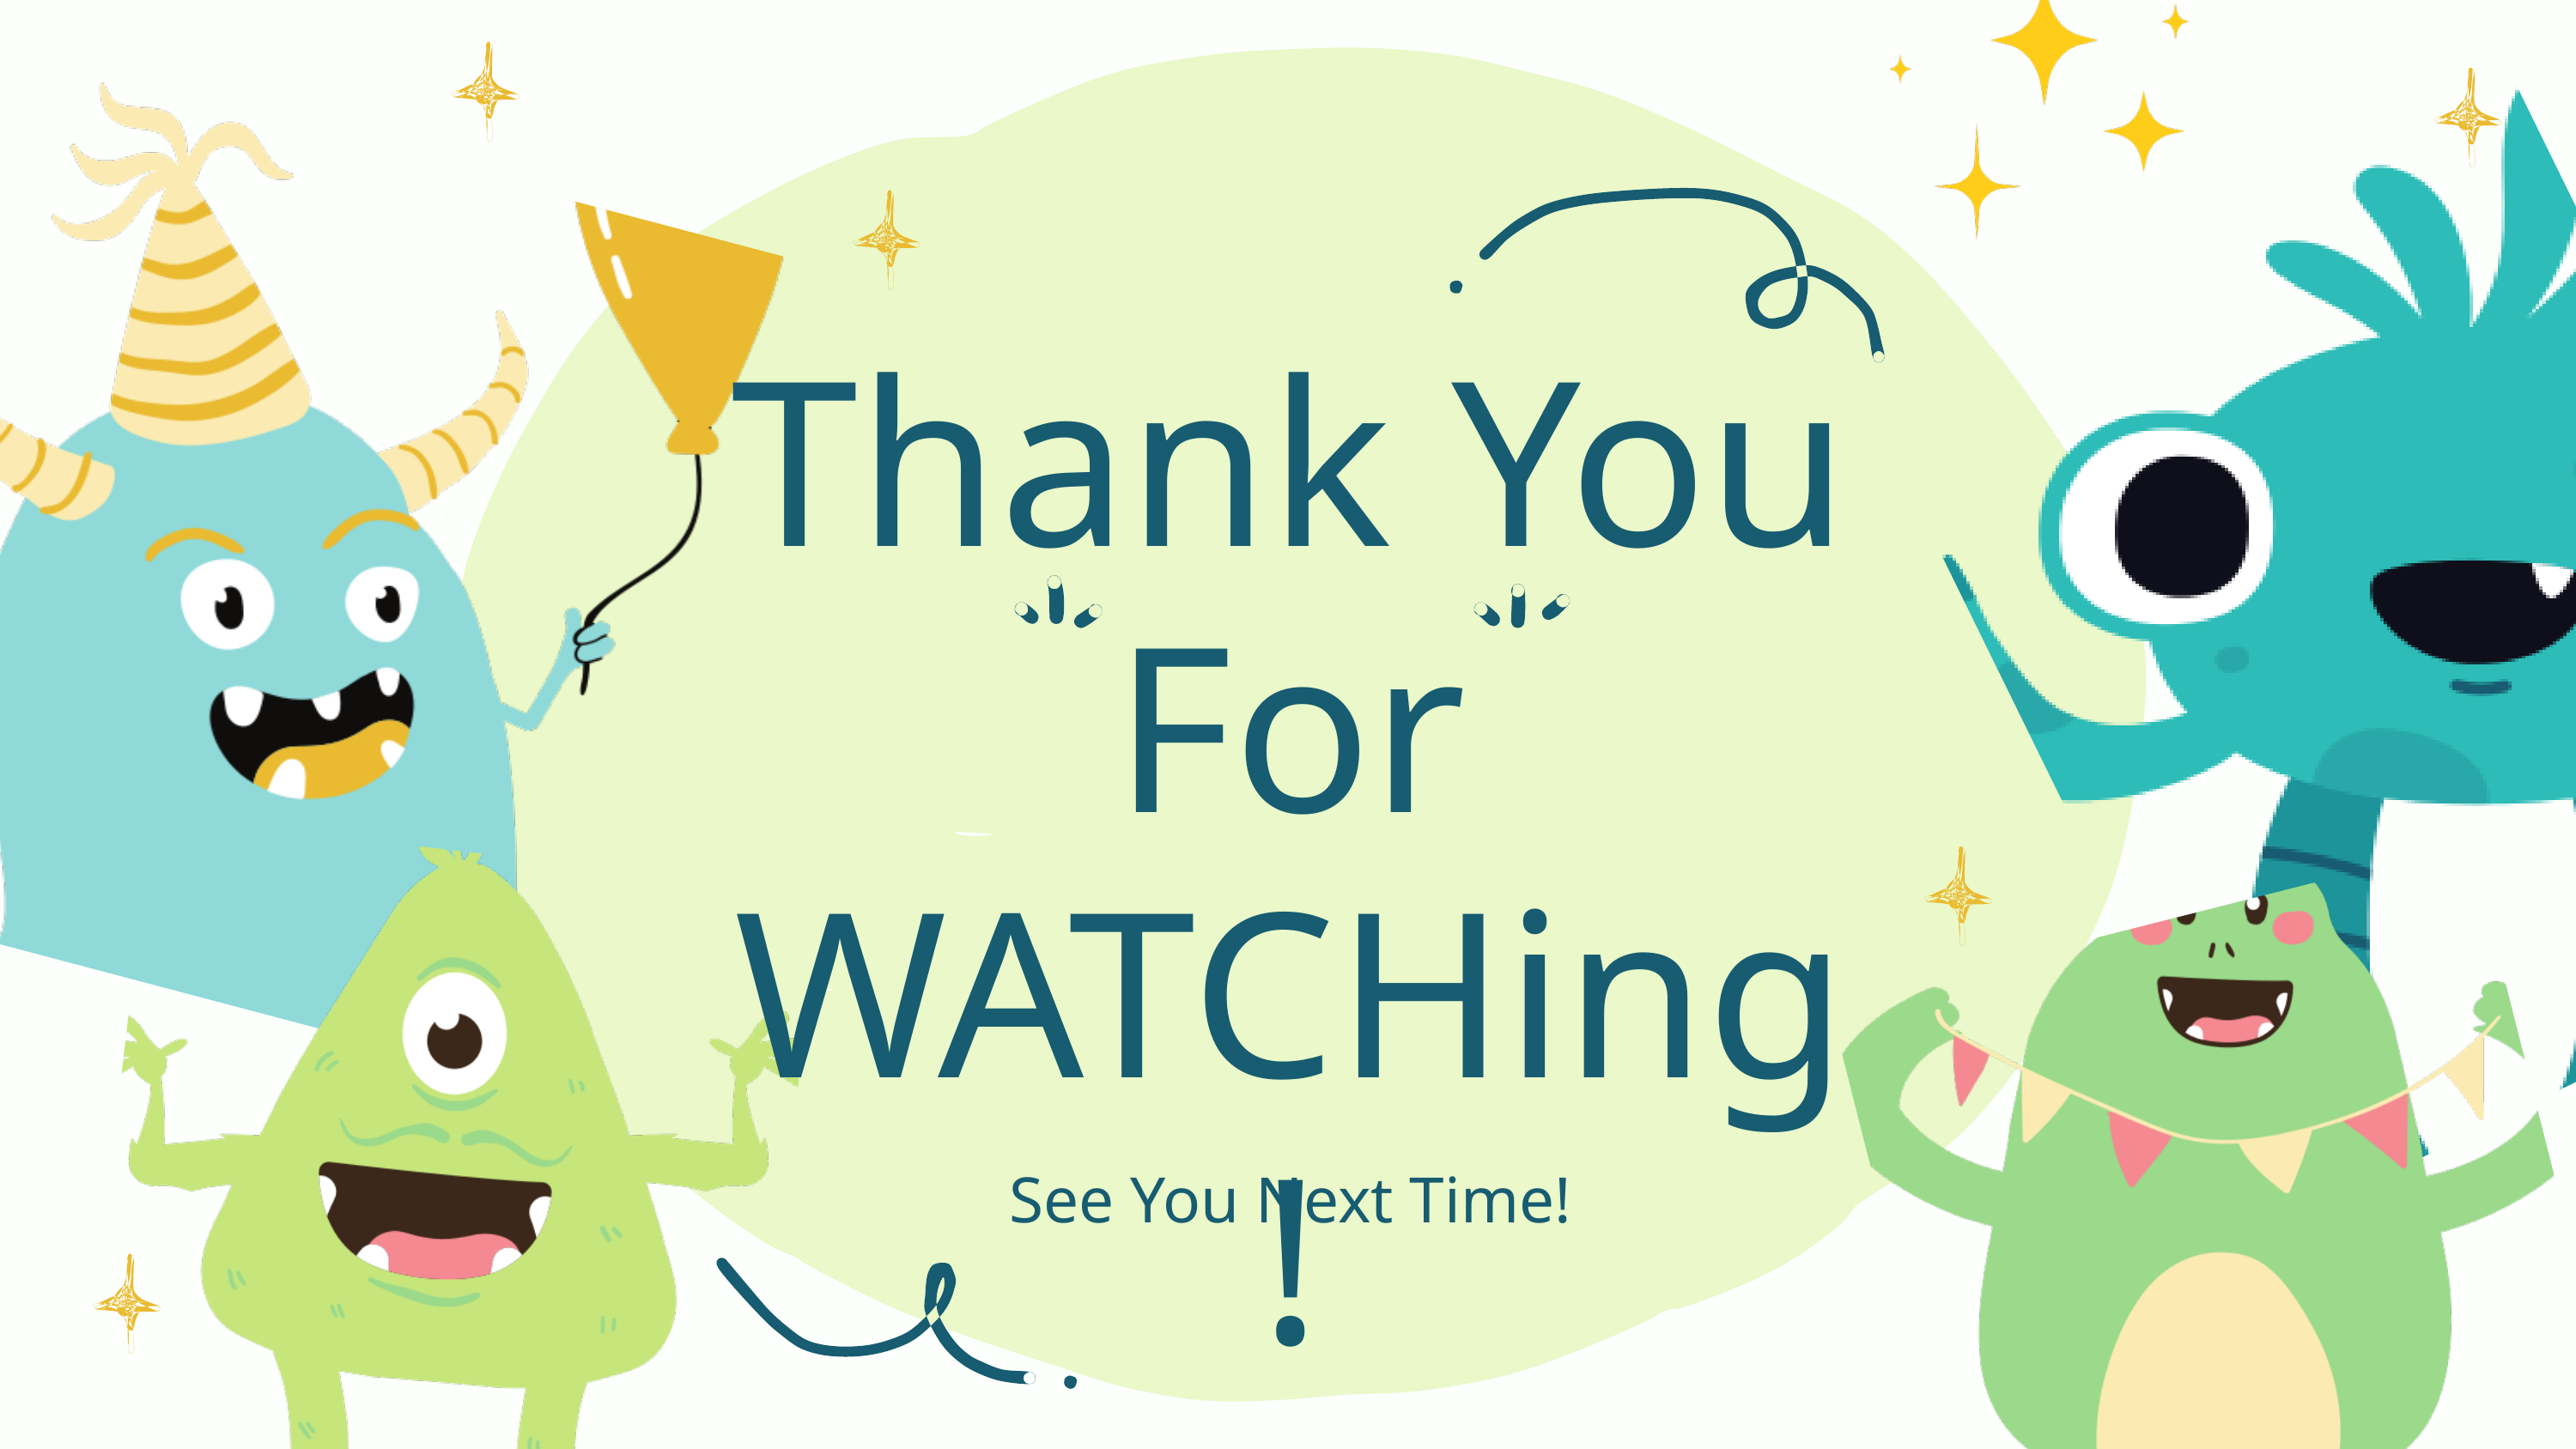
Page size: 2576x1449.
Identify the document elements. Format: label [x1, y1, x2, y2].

text_box [1068, 598, 1109, 634]
text_box [448, 38, 523, 145]
text_box [77, 815, 761, 1449]
text_box [1468, 597, 1506, 632]
text_box [2154, 70, 2576, 1102]
text_box [2431, 64, 2505, 172]
text_box [0, 64, 440, 979]
text_box [849, 186, 924, 294]
text_box [1444, 275, 1468, 300]
text_box [1042, 569, 1069, 630]
text_box [1921, 842, 1996, 950]
text_box [89, 1250, 164, 1357]
text_box [1009, 596, 1045, 630]
text_box [1933, 843, 2576, 1449]
text_box [1505, 578, 1531, 634]
text_box [1889, 0, 2190, 240]
text_box [1059, 1369, 1083, 1395]
text_box [444, 42, 2151, 1407]
text_box [1536, 588, 1576, 626]
text_box [710, 1252, 1042, 1390]
text_box [1473, 182, 1891, 368]
